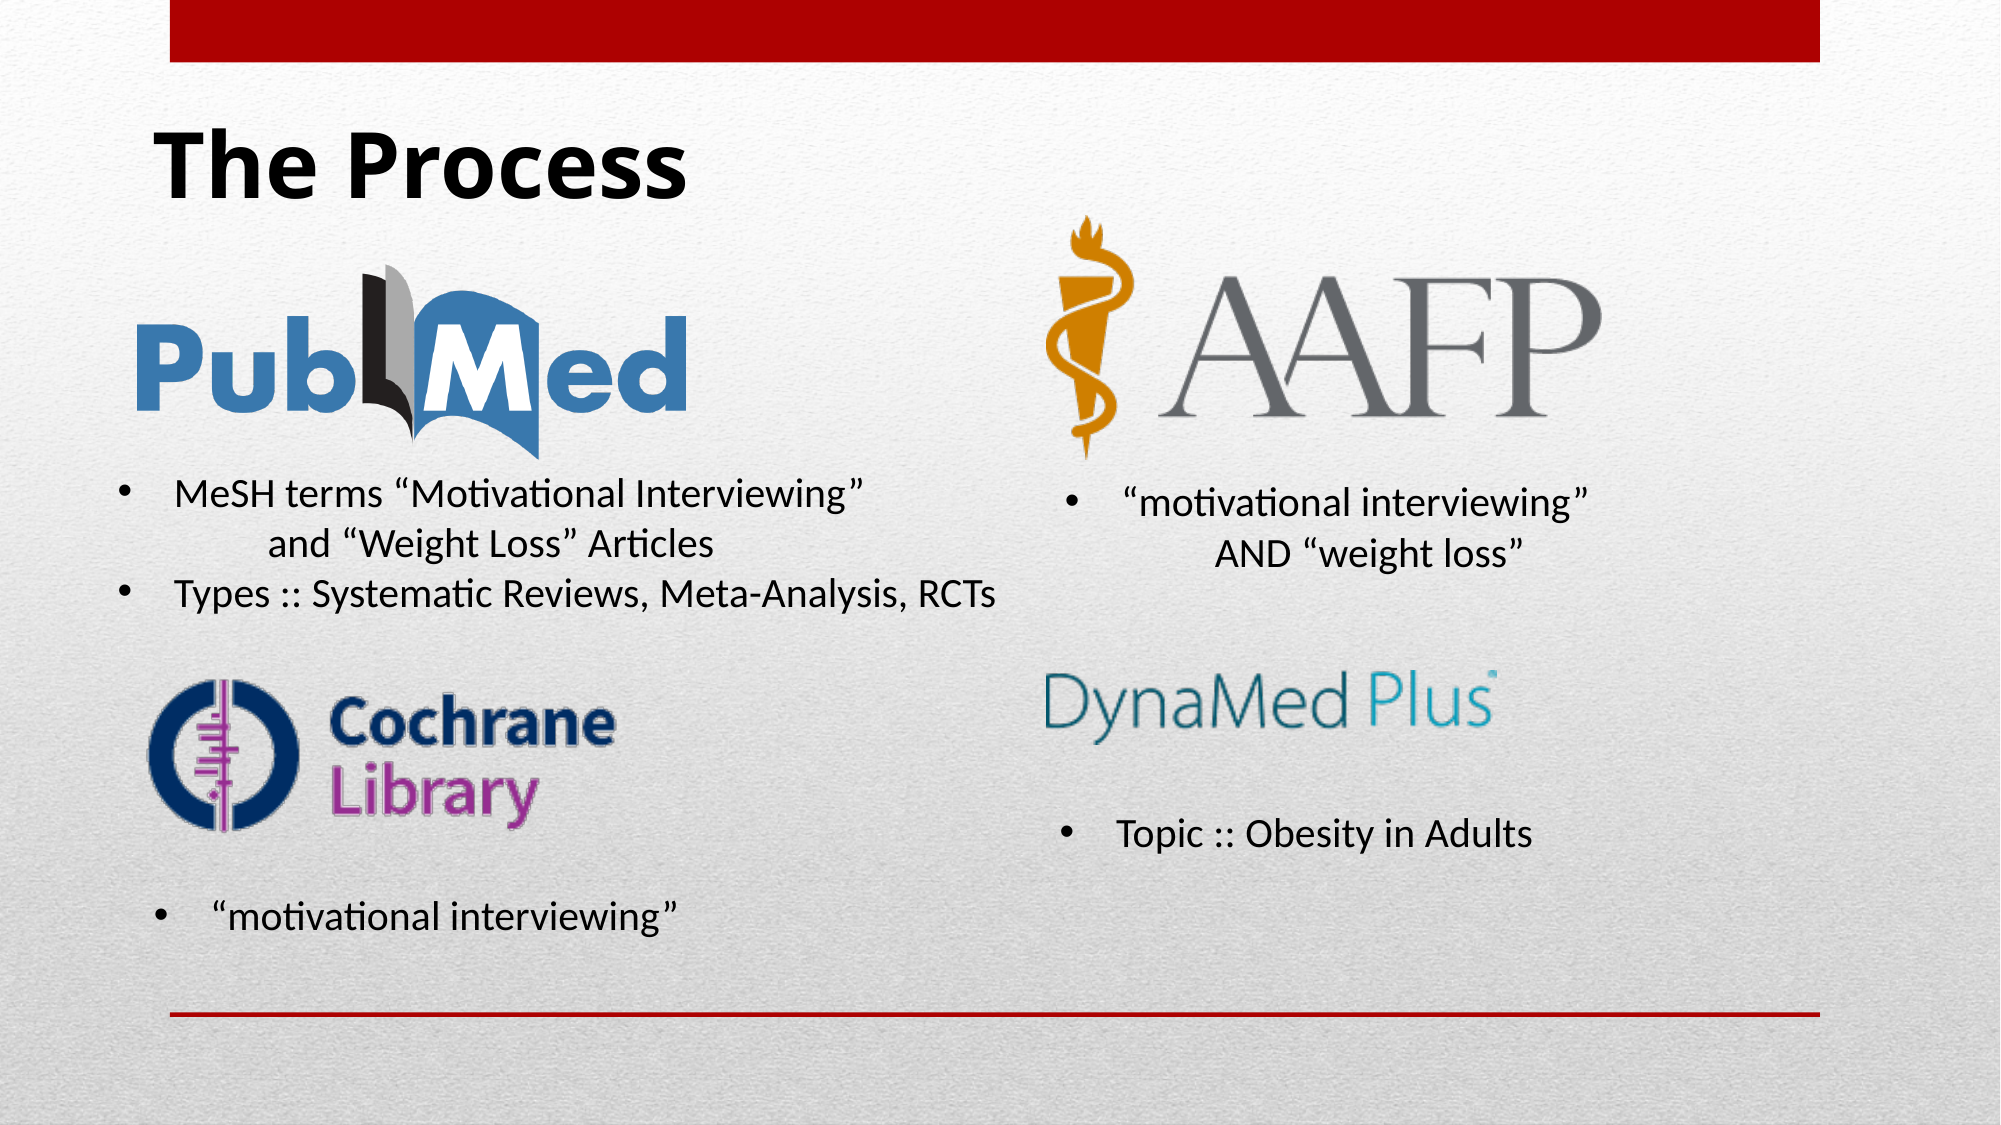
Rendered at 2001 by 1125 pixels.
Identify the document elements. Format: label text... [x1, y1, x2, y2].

picture [1045, 214, 1602, 460]
picture [136, 669, 628, 850]
text_box Topic :: Obesity in Adults [1044, 798, 1549, 864]
picture [1045, 669, 1498, 746]
text_box MeSH terms “Motivational Interviewing” and “Weight Loss” Articles Types :: Systematic Reviews, Meta-Analysis, RCTs [102, 458, 1043, 623]
text_box The Process [137, 59, 1863, 278]
picture [136, 263, 687, 460]
text_box “motivational interviewing” AND “weight loss” [1050, 467, 1615, 583]
text_box “motivational interviewing” [139, 881, 695, 947]
